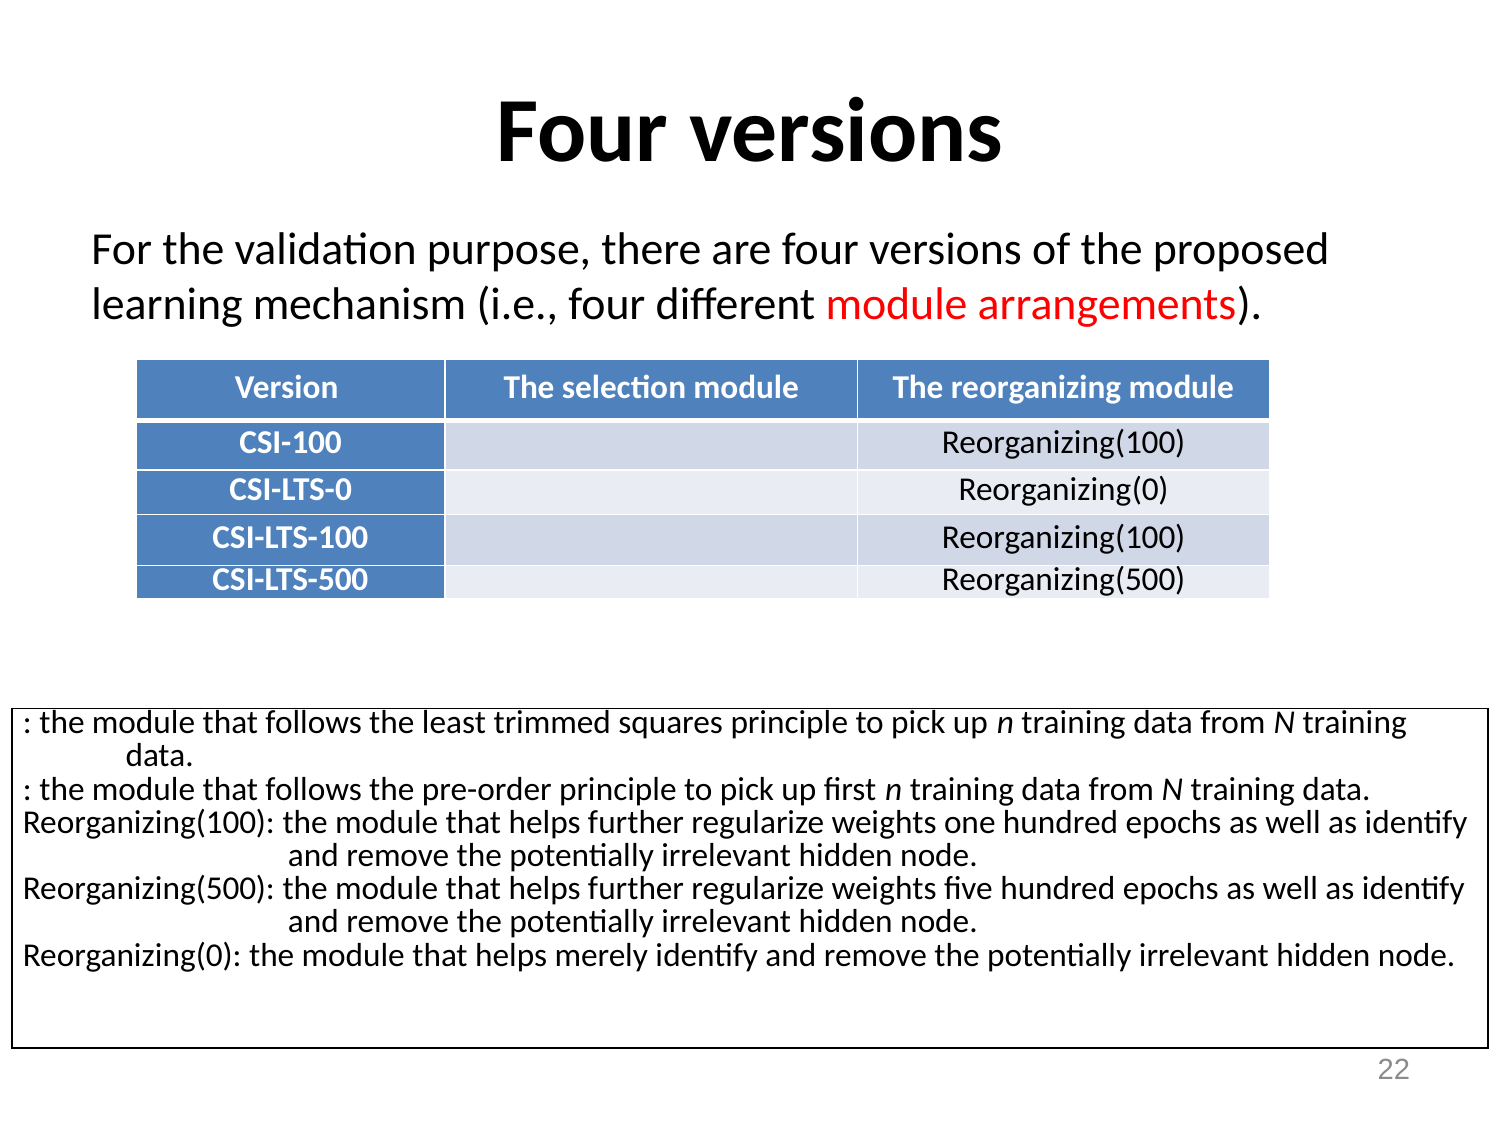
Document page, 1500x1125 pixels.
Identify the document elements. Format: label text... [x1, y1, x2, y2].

text_box 22 [1074, 1049, 1425, 1103]
title Four versions [75, 45, 1425, 233]
text_box For the validation purpose, there are four versions of the proposed learning mechanism (i.e., four different module arrangements). [76, 211, 1424, 337]
